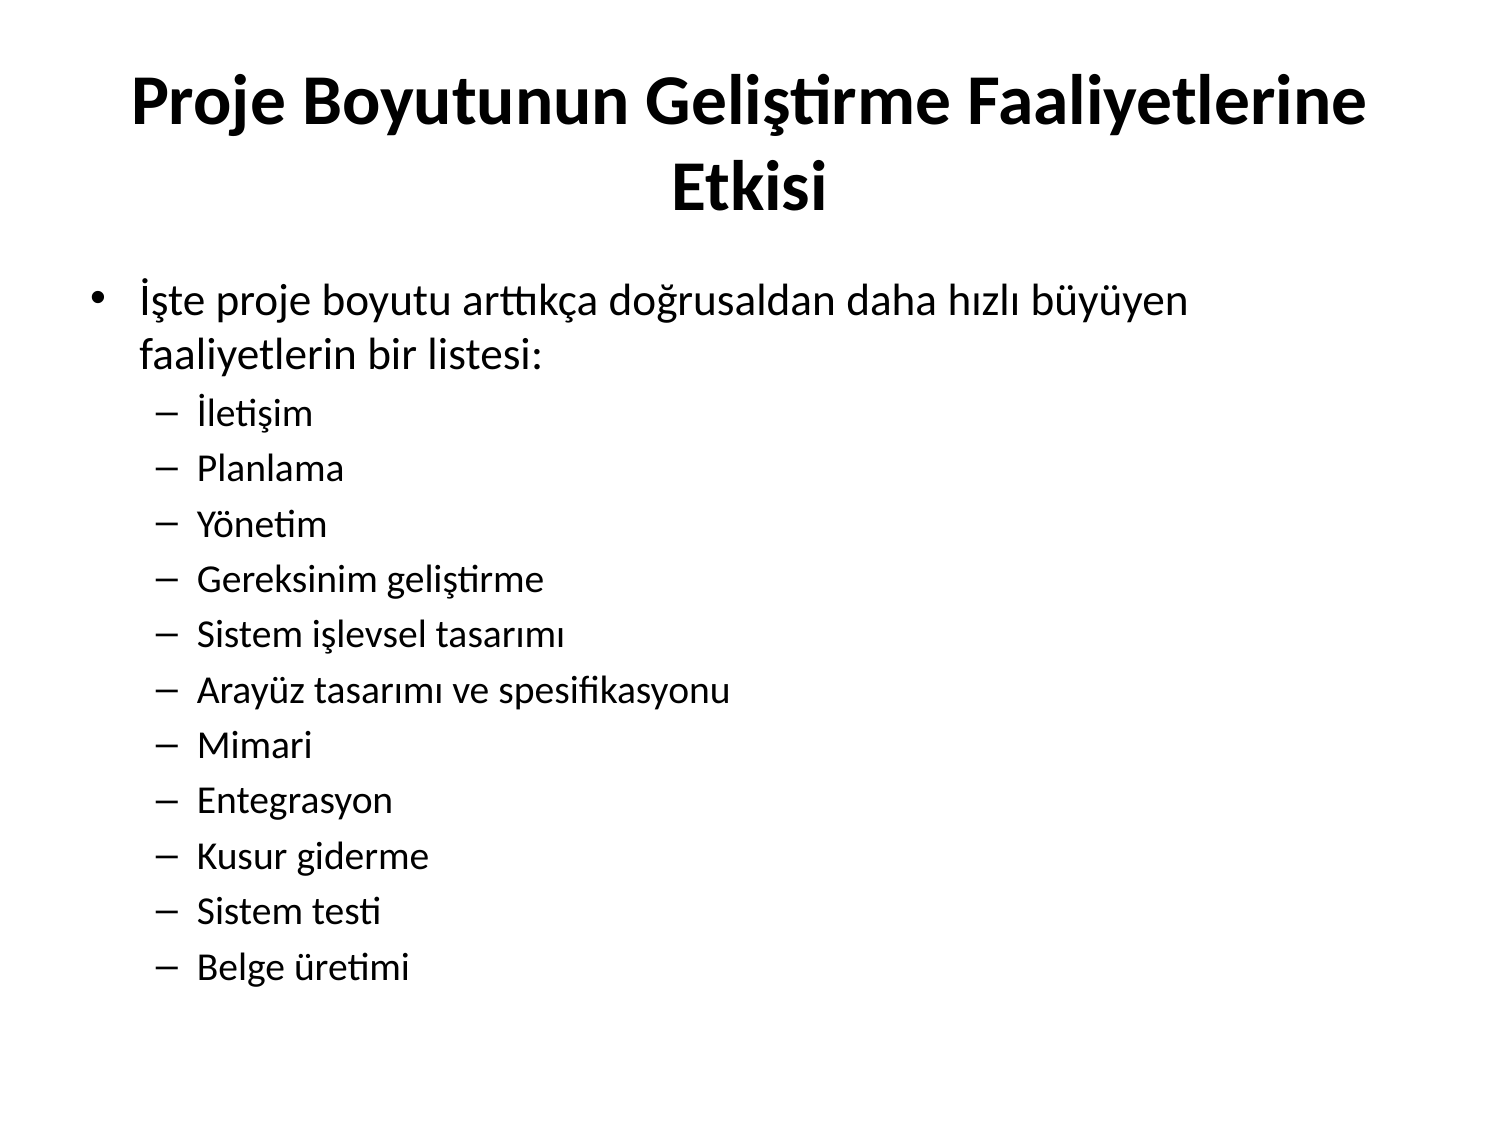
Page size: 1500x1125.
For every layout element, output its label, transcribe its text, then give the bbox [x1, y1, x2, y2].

title Proje Boyutunun Geliştirme Faaliyetlerine Etkisi [75, 45, 1425, 233]
list İşte proje boyutu arttıkça doğrusaldan daha hızlı büyüyen faaliyetlerin bir listesi: İletişim Planlama Yönetim Gereksinim geliştirme Sistem işlevsel tasarımı Arayüz tasarımı ve spesifikasyonu Mimari Entegrasyon Kusur giderme Sistem testi Belge üretimi [75, 262, 1425, 1005]
